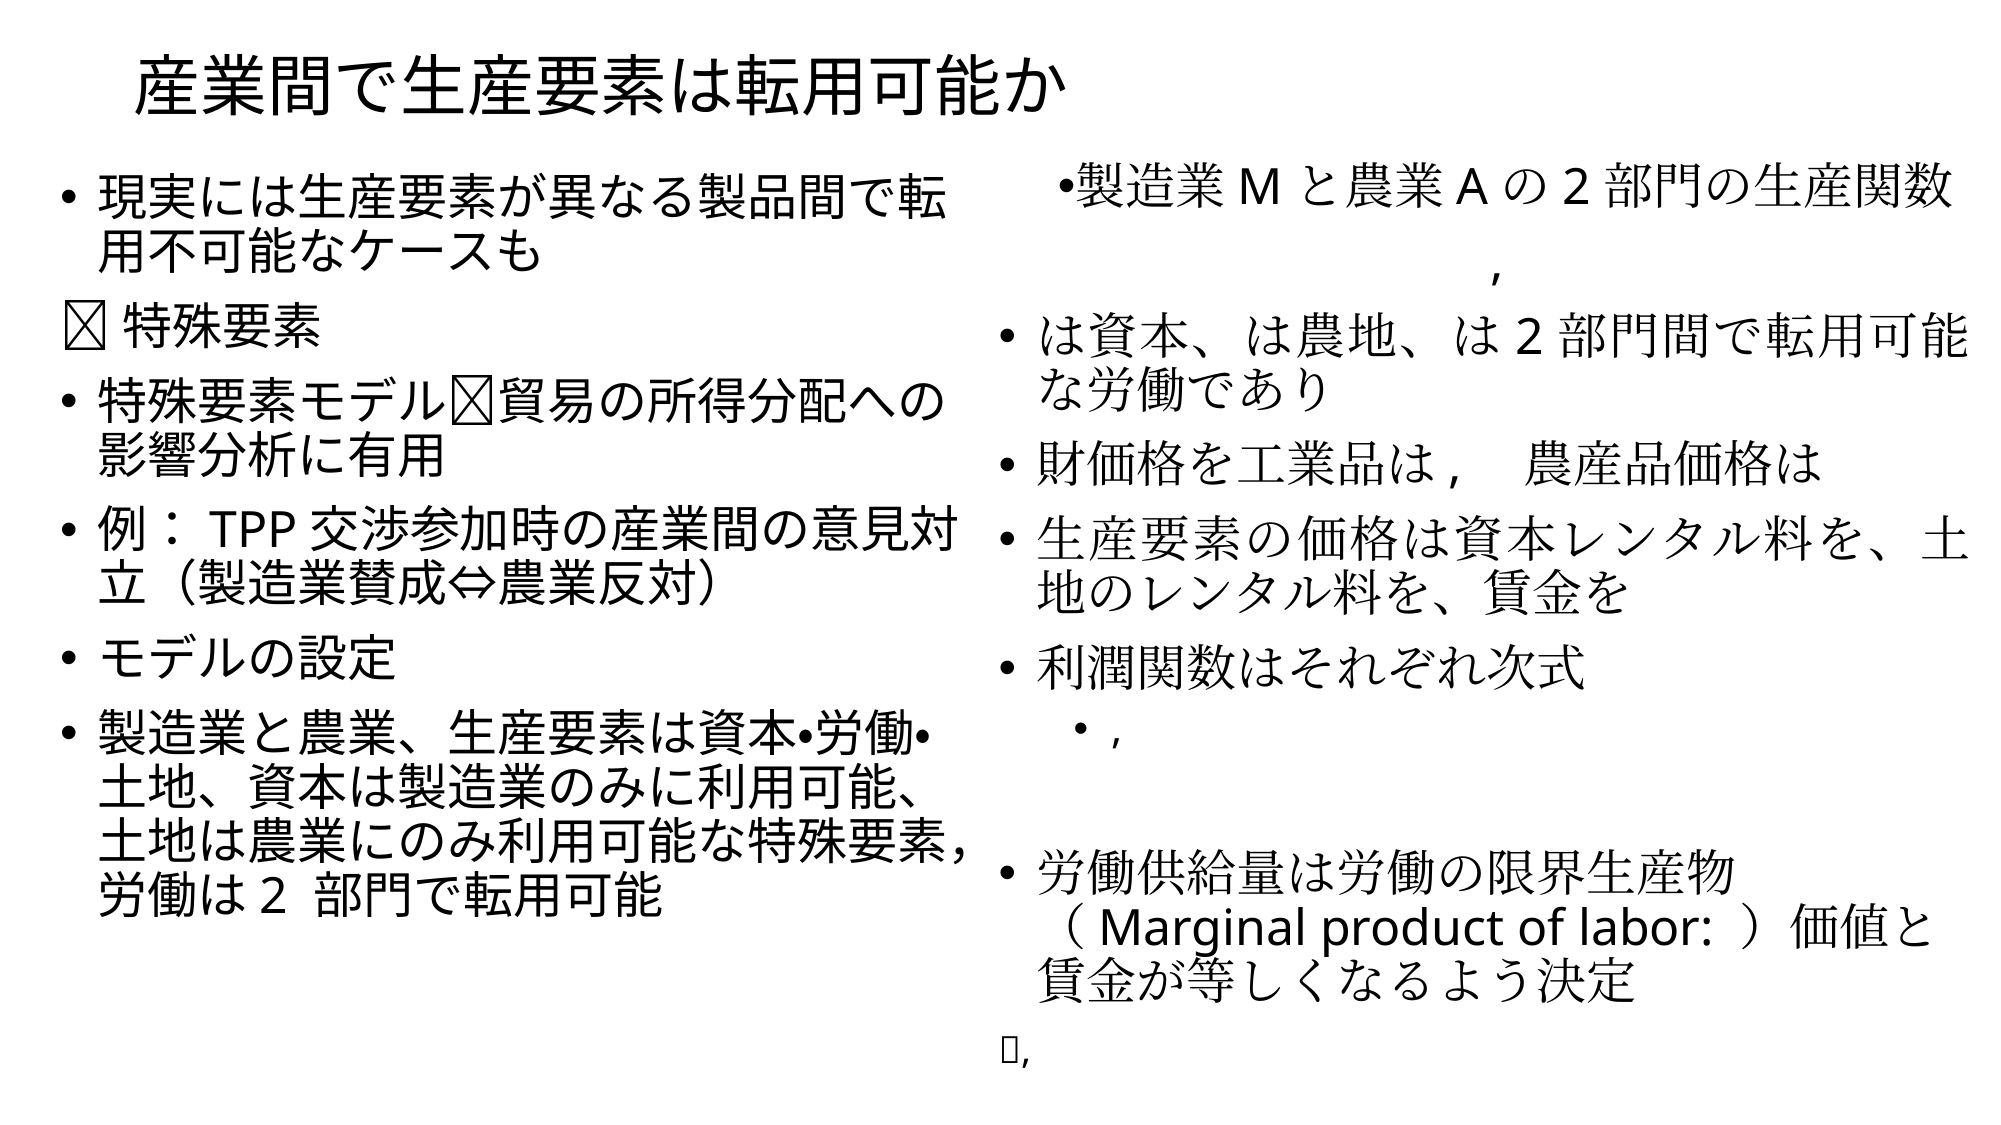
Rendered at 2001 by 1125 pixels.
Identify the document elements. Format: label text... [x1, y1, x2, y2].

list 現実には生産要素が異なる製品間で転用不可能なケースも 特殊要素 特殊要素モデル貿易の所得分配への影響分析に有用 例：TPP交渉参加時の産業間の意見対立（製造業賛成⇔農業反対） モデルの設定 製造業と農業、生産要素は資本・労働・土地、資本は製造業のみに利用可能、土地は農業にのみ利用可能な特殊要素，労働は2 部門で転用可能 [45, 164, 990, 1125]
title 産業間で生産要素は転用可能か [118, 0, 1844, 198]
